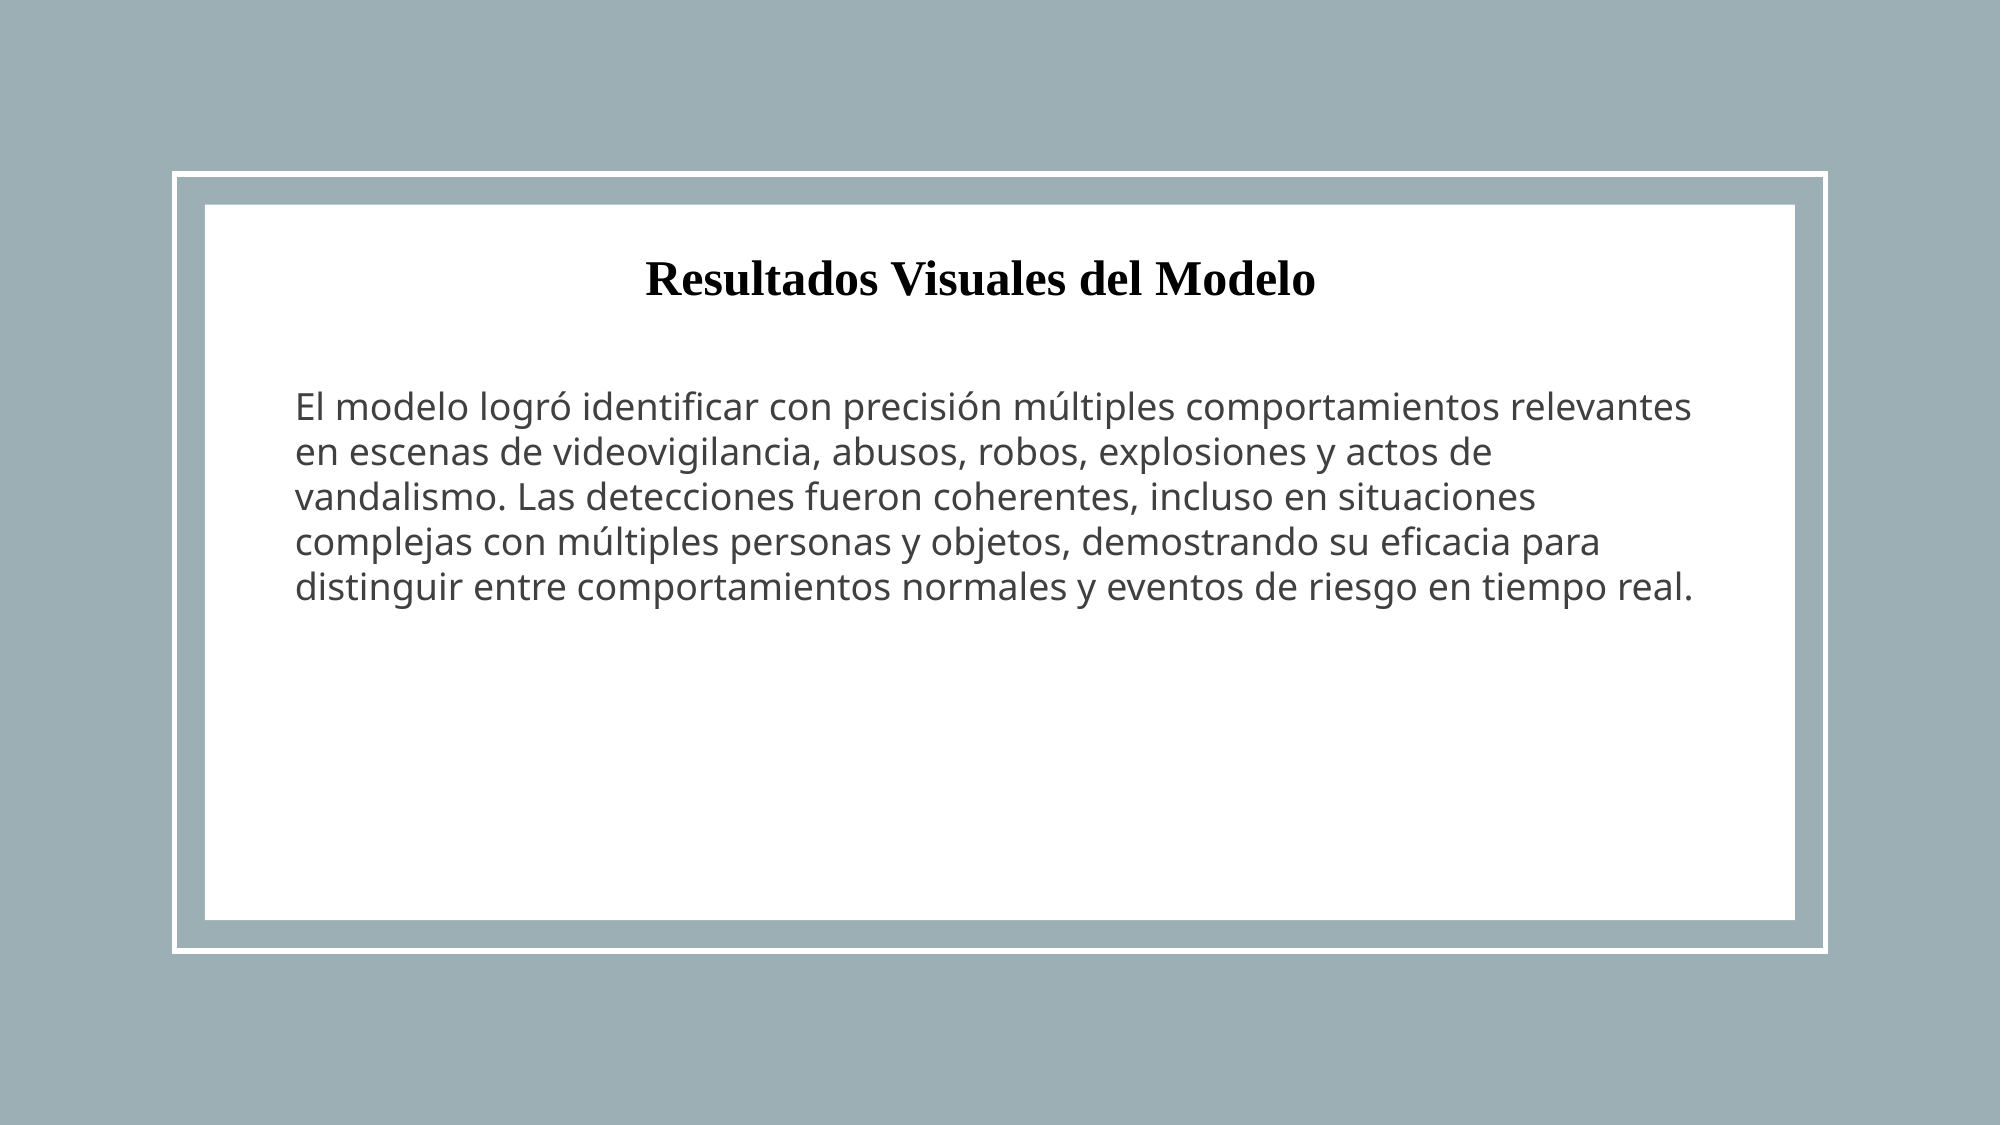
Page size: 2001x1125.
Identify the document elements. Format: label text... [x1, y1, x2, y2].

text_box Resultados Visuales del Modelo [481, 238, 1482, 314]
text_box [173, 173, 1827, 952]
text_box [0, 0, 2000, 1125]
text_box El modelo logró identificar con precisión múltiples comportamientos relevantes en escenas de videovigilancia, abusos, robos, explosiones y actos de vandalismo. Las detecciones fueron coherentes, incluso en situaciones complejas con múltiples personas y objetos, demostrando su eficacia para distinguir entre comportamientos normales y eventos de riesgo en tiempo real. [279, 375, 1720, 849]
